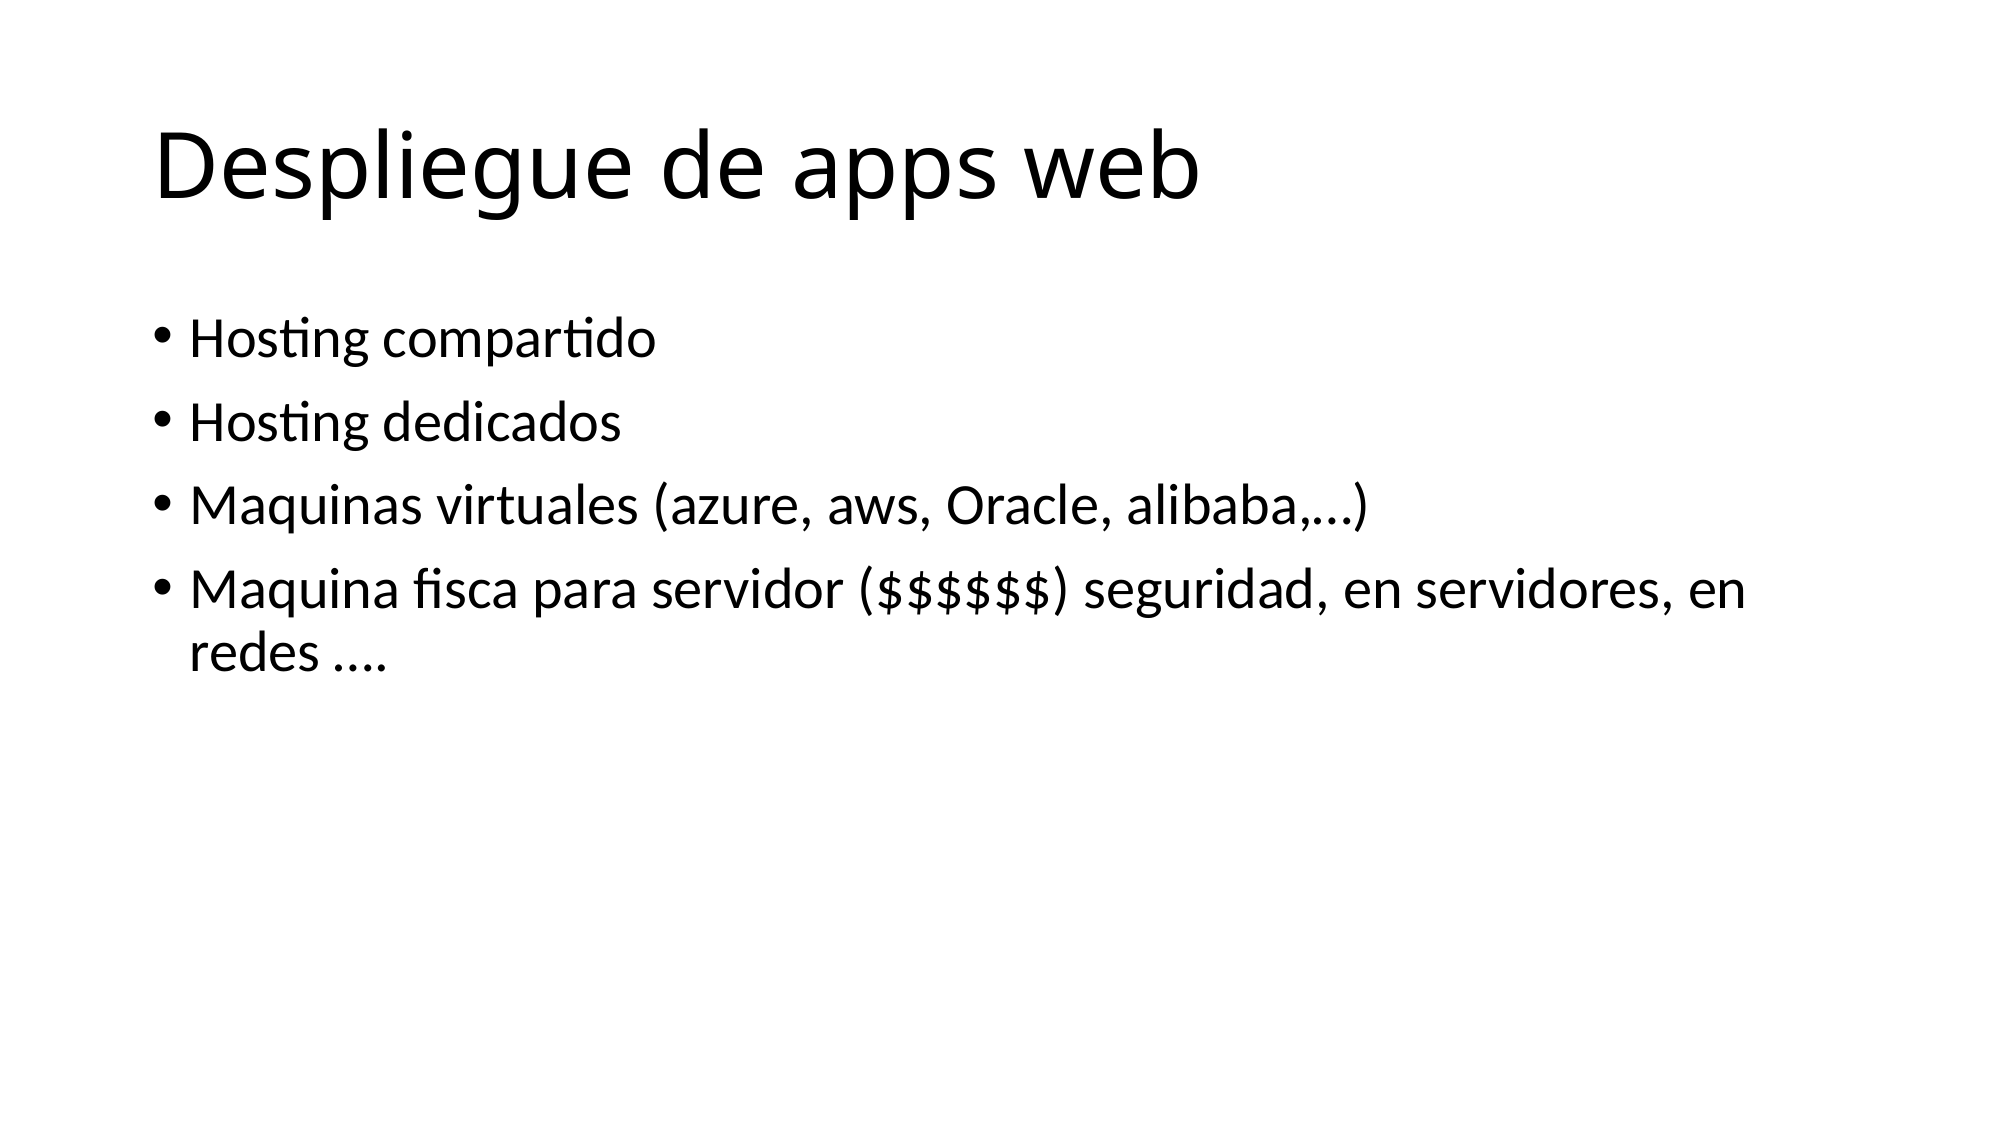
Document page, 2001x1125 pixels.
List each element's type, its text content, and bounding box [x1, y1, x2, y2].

title Despliegue de apps web [137, 59, 1863, 278]
list Hosting compartido Hosting dedicados Maquinas virtuales (azure, aws, Oracle, alibaba,…) Maquina fisca para servidor ($$$$$$) seguridad, en servidores, en redes …. [137, 299, 1863, 1014]
